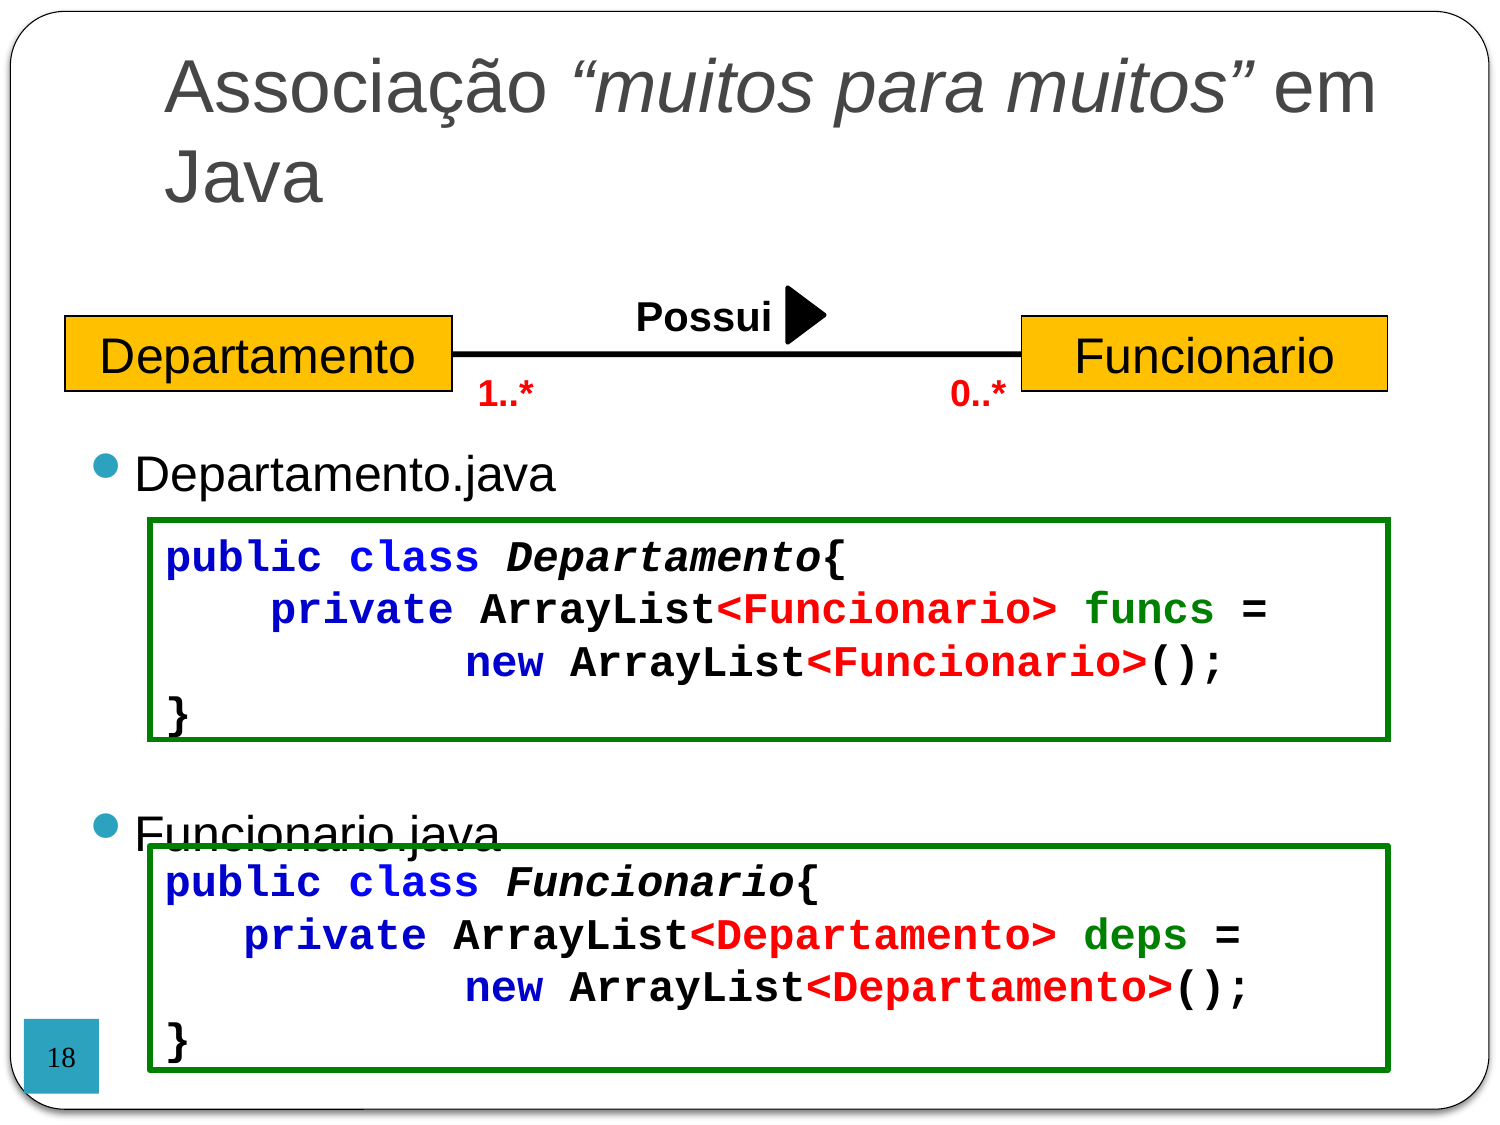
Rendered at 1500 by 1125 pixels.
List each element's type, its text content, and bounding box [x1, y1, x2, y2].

text_box Departamento.java Funcionario.java [75, 434, 1471, 1035]
text_box public class Funcionario{ private ArrayList<Departamento> deps = new ArrayList<Departamento>(); } [149, 845, 1388, 1071]
text_box [23, 1018, 99, 1094]
text_box Possui [620, 282, 788, 348]
text_box 1..* [462, 361, 549, 422]
text_box 0..* [935, 361, 1021, 422]
text_box Funcionario [1021, 316, 1388, 391]
text_box public class Departamento{ private ArrayList<Funcionario> funcs = new ArrayList<Funcionario>(); } [150, 520, 1389, 740]
text_box [785, 285, 827, 345]
text_box Associação “muitos para muitos” em Java [150, 45, 1425, 233]
text_box Departamento [64, 316, 452, 391]
